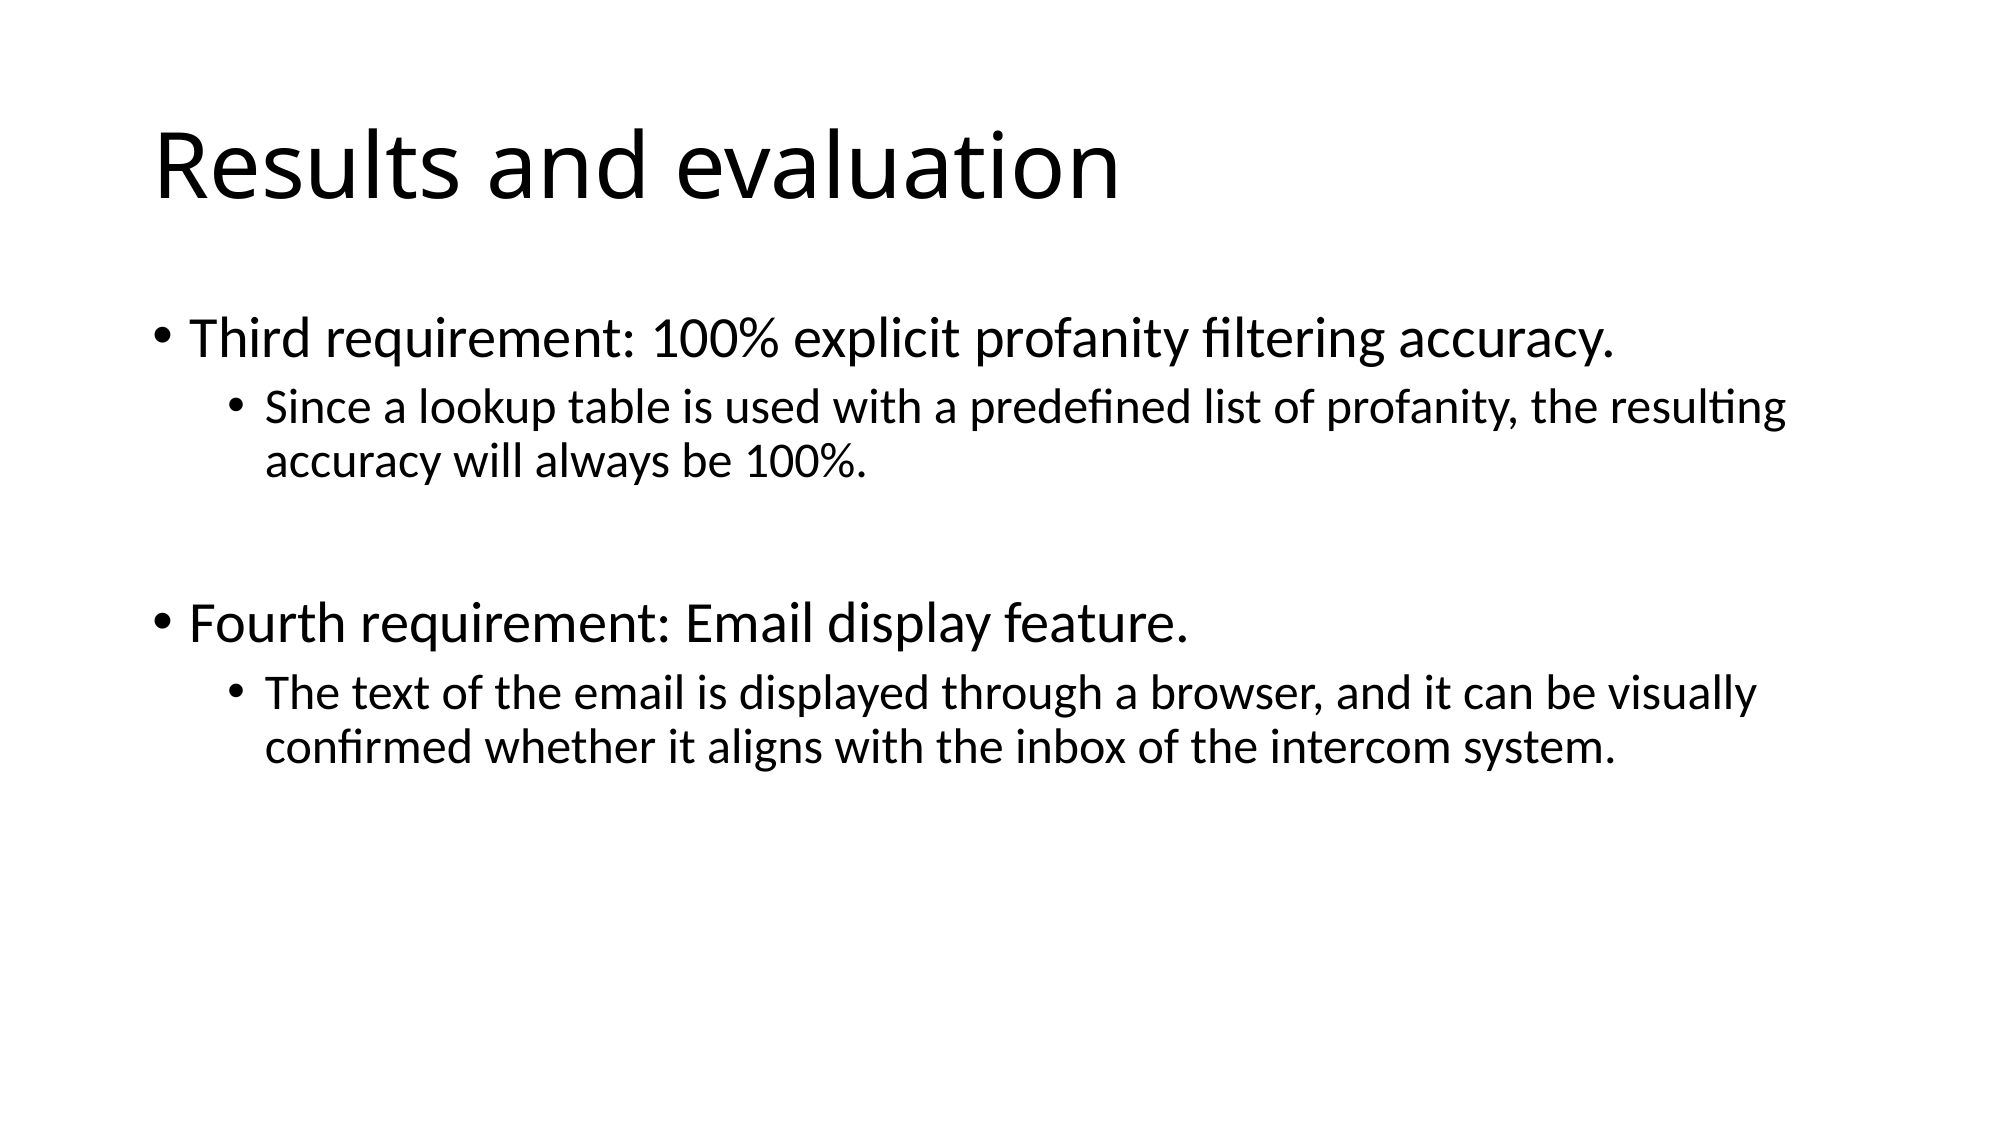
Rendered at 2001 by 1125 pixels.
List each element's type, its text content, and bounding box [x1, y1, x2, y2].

list Third requirement: 100% explicit profanity filtering accuracy. Since a lookup table is used with a predefined list of profanity, the resulting accuracy will always be 100%. Fourth requirement: Email display feature. The text of the email is displayed through a browser, and it can be visually confirmed whether it aligns with the inbox of the intercom system. [137, 299, 1863, 1014]
title Results and evaluation [137, 59, 1863, 278]
